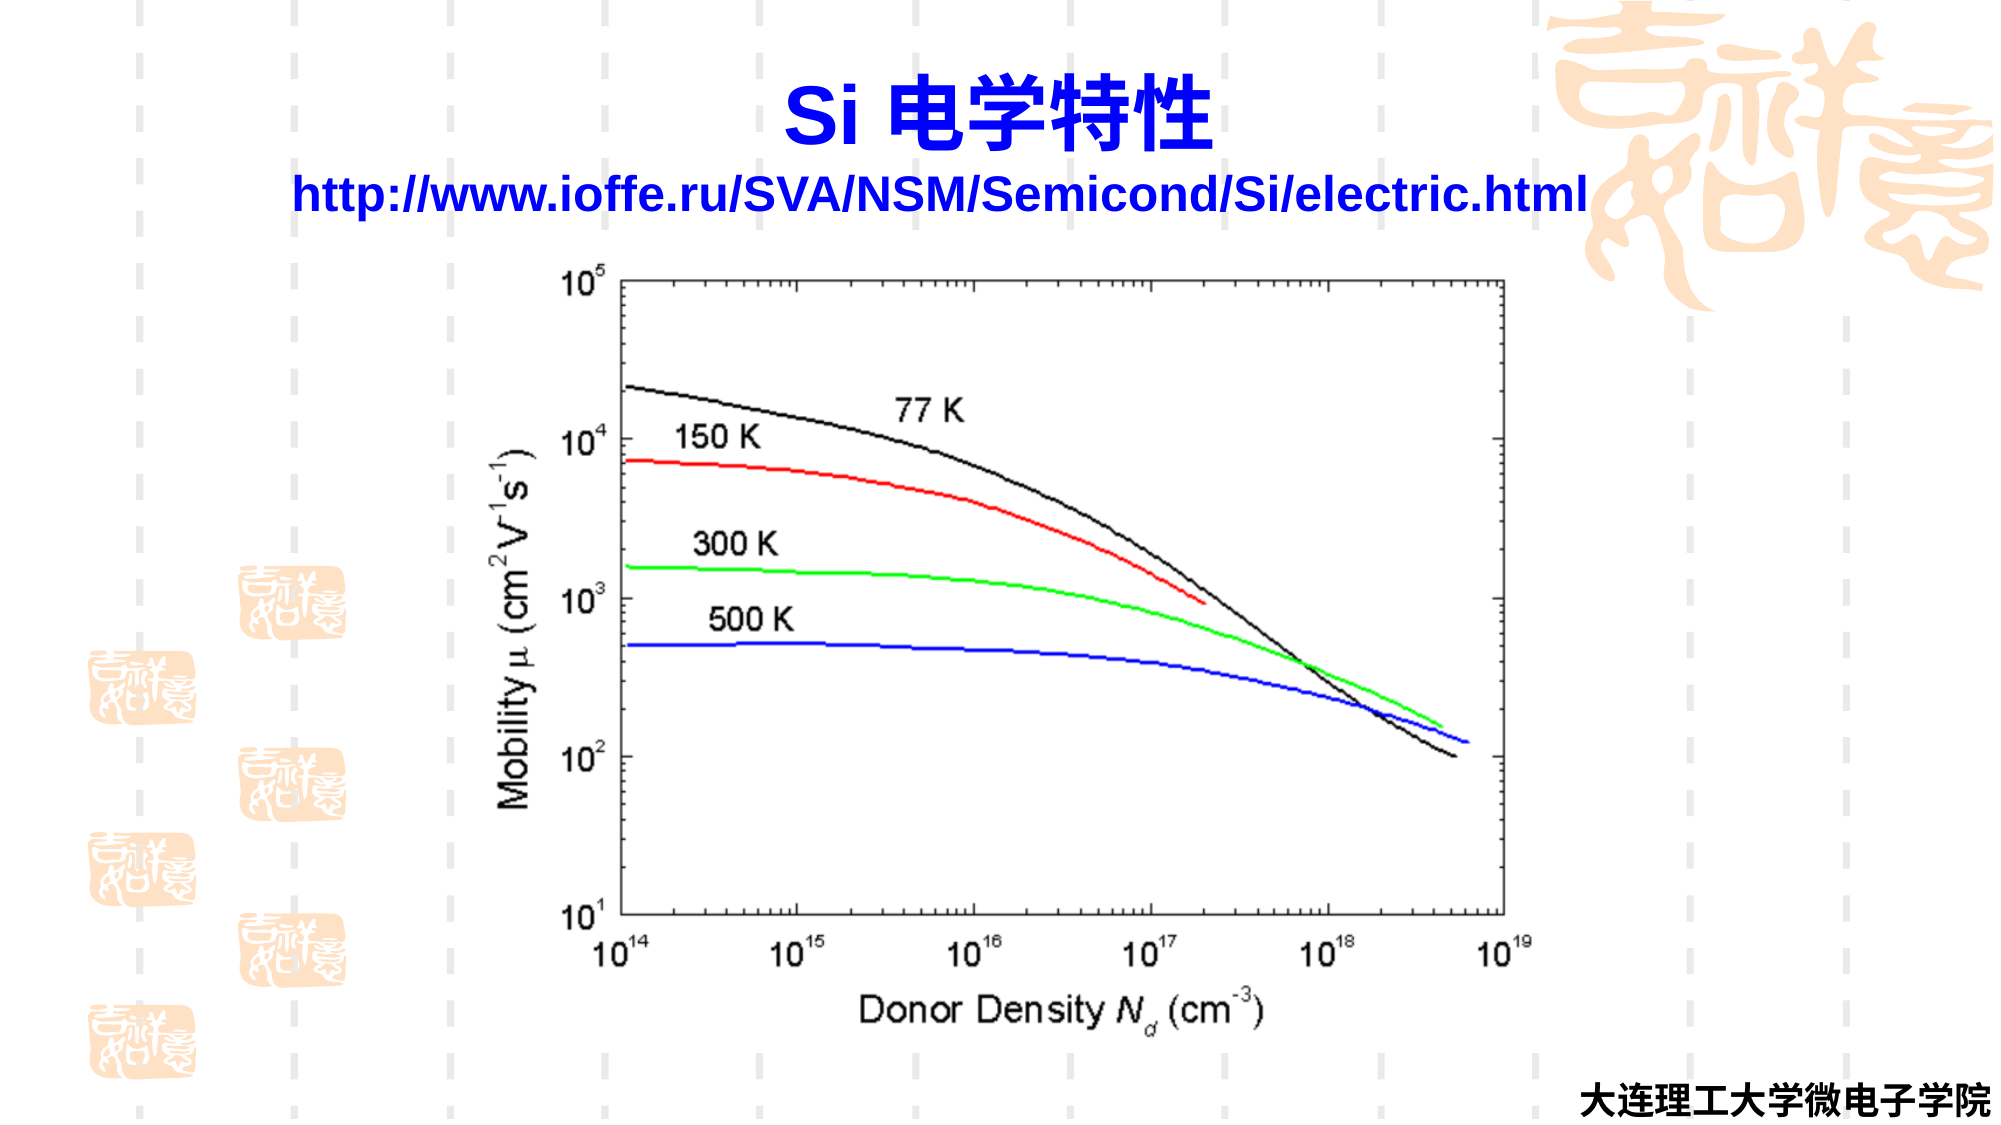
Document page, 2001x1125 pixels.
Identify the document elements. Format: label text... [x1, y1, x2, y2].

text_box Si电学特性 http://www.ioffe.ru/SVA/NSM/Semicond/Si/electric.html [276, 54, 1723, 229]
picture [459, 230, 1540, 1045]
text_box 大连理工大学微电子学院 [1564, 1069, 2000, 1125]
